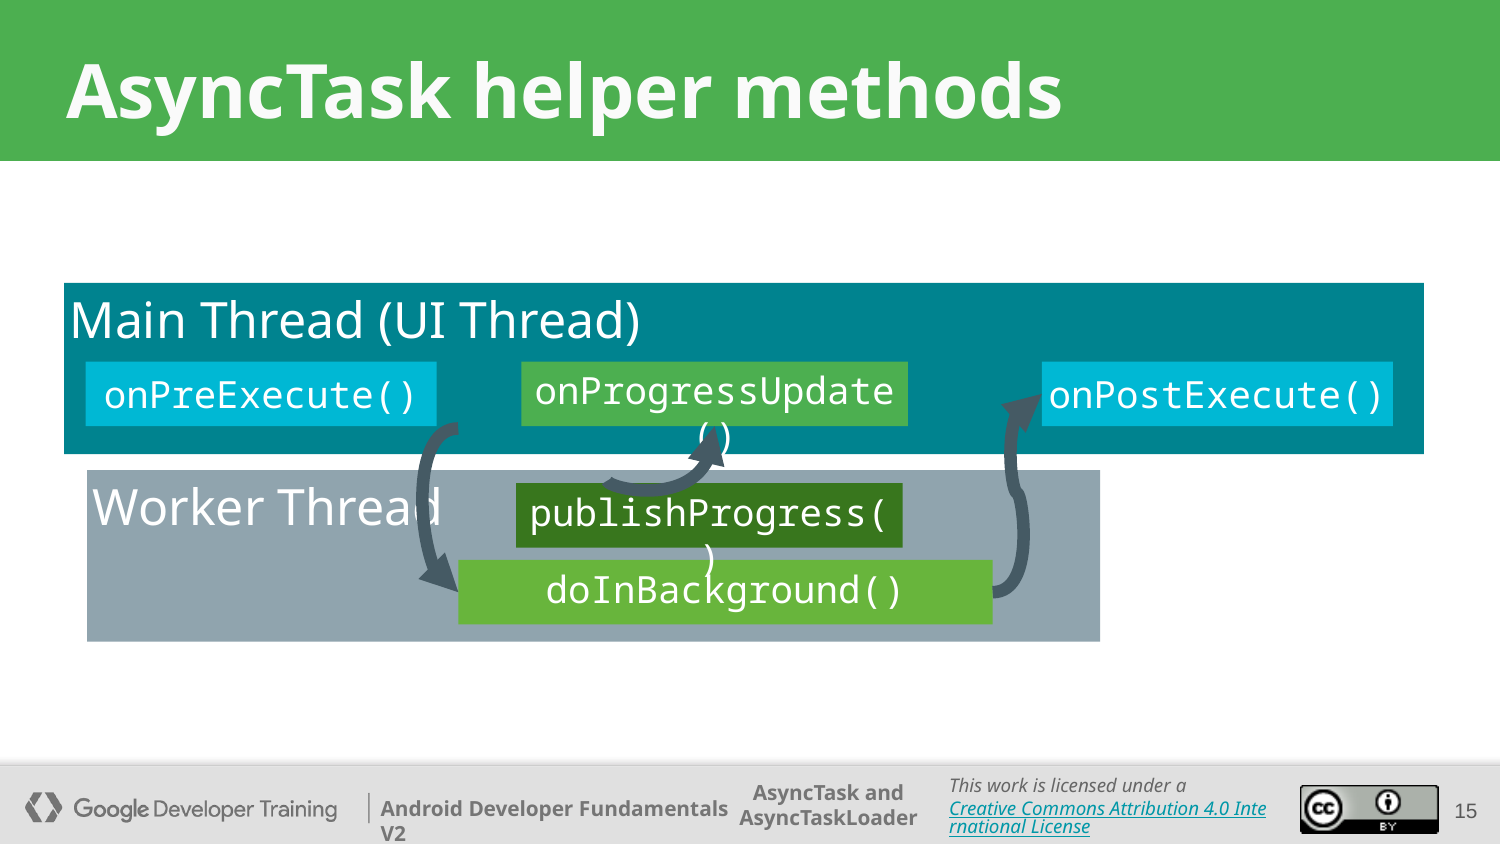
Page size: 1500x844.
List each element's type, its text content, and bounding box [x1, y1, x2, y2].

text_box publishProgress() [516, 483, 903, 548]
slide_number ‹#› [1402, 777, 1493, 842]
title AsyncTask helper methods [51, 28, 1449, 122]
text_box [606, 425, 715, 481]
text_box Worker Thread [87, 470, 1101, 642]
picture [0, 161, 1500, 844]
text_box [992, 393, 1042, 593]
text_box doInBackground() [458, 559, 993, 625]
text_box onProgressUpdate() [521, 361, 908, 427]
text_box Main Thread (UI Thread) [64, 282, 1424, 455]
text_box onPostExecute() [1041, 361, 1393, 427]
text_box onPreExecute() [85, 361, 437, 427]
